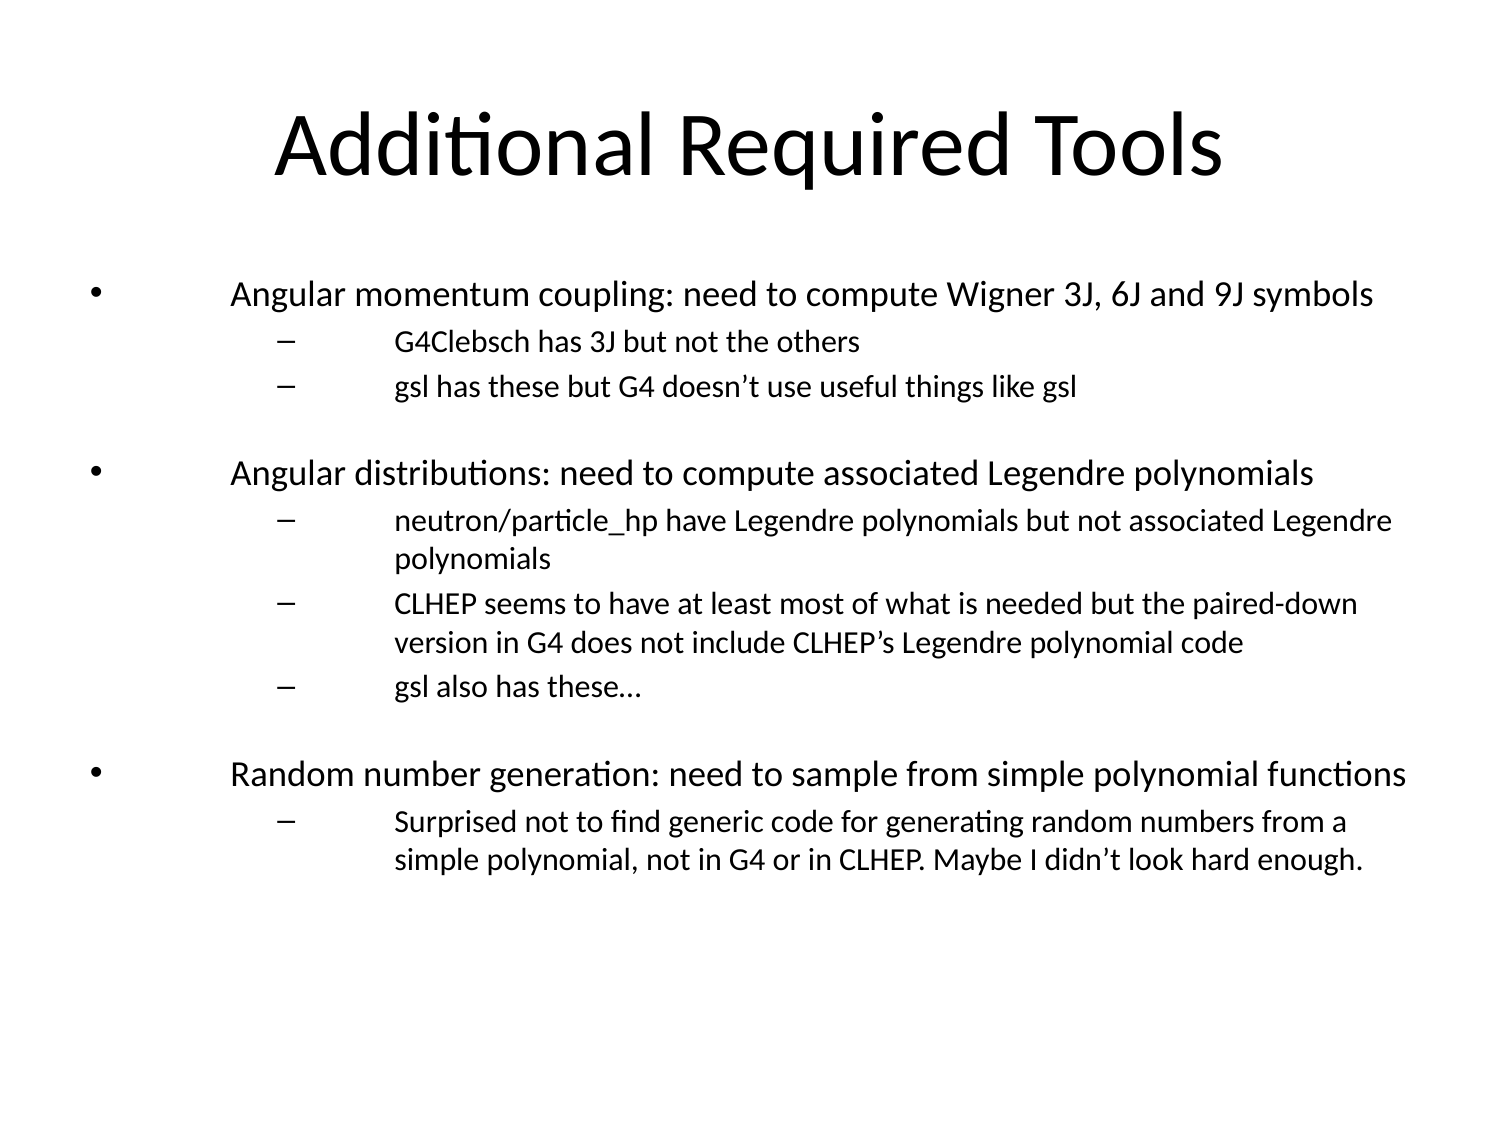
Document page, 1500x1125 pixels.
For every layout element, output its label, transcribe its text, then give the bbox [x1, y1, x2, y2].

text_box Additional Required Tools [75, 45, 1425, 233]
text_box Angular momentum coupling: need to compute Wigner 3J, 6J and 9J symbols G4Clebsch has 3J but not the others gsl has these but G4 doesn’t use useful things like gsl Angular distributions: need to compute associated Legendre polynomials neutron/particle_hp have Legendre polynomials but not associated Legendre polynomials CLHEP seems to have at least most of what is needed but the paired-down version in G4 does not include CLHEP’s Legendre polynomial code gsl also has these… Random number generation: need to sample from simple polynomial functions Surprised not to find generic code for generating random numbers from a simple polynomial, not in G4 or in CLHEP. Maybe I didn’t look hard enough. [75, 262, 1425, 1005]
